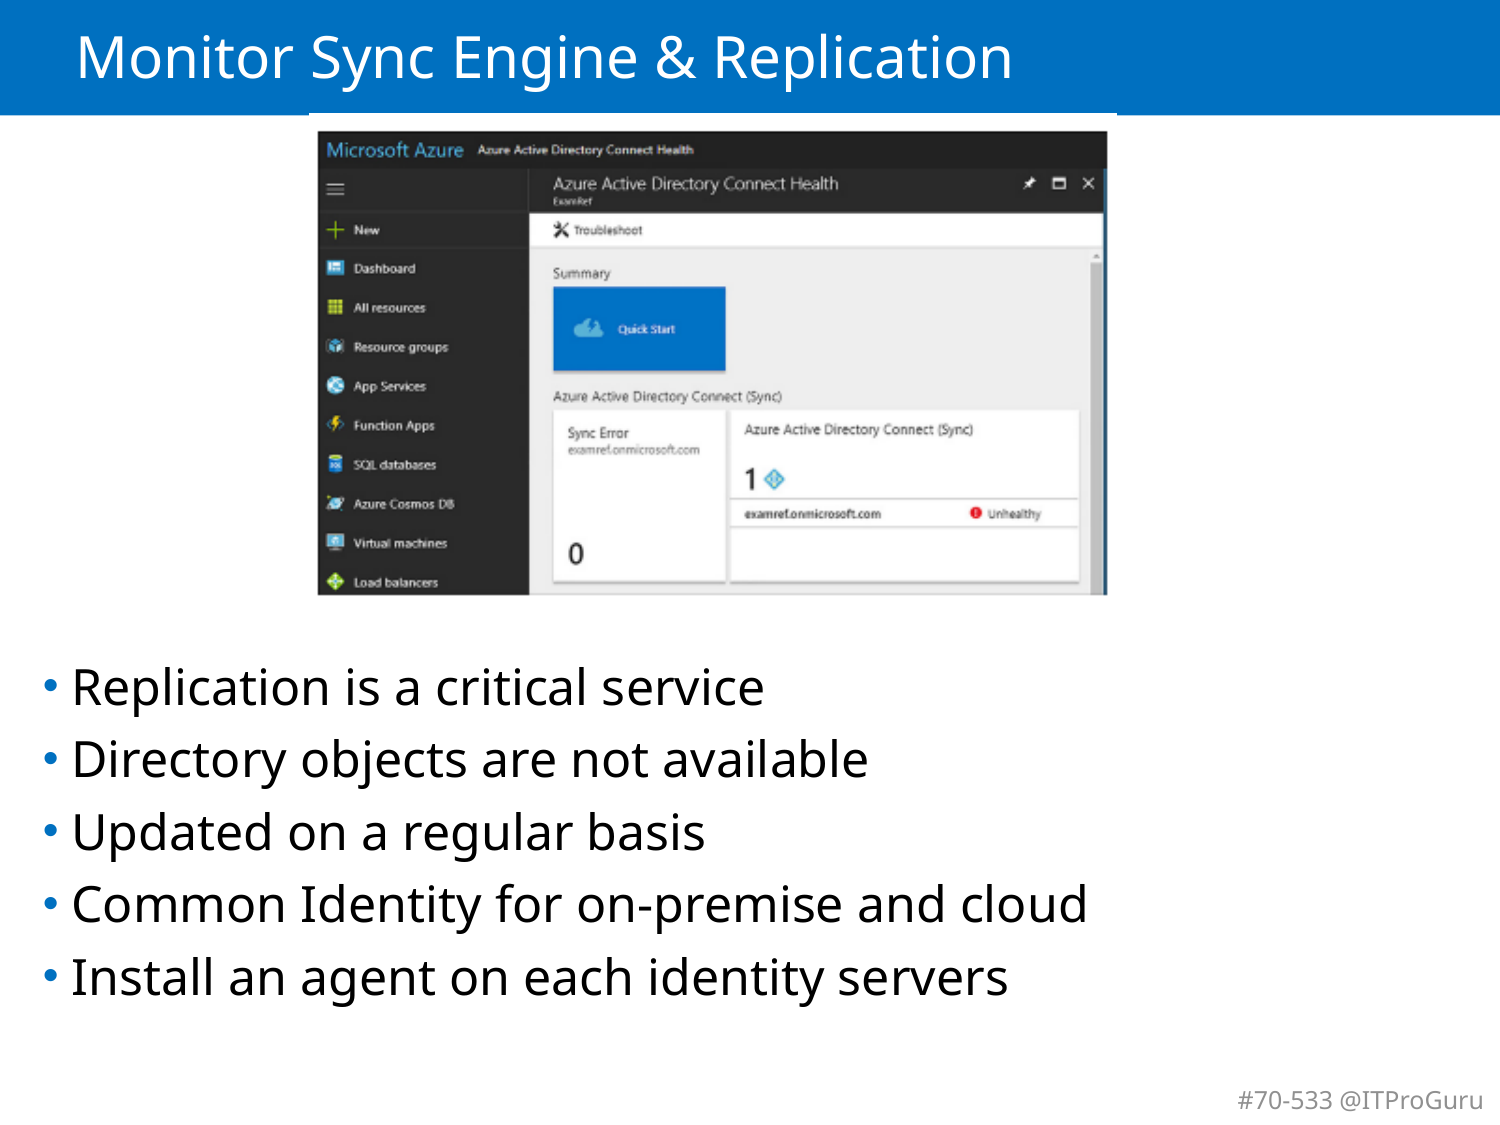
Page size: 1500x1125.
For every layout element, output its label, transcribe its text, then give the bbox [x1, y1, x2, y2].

list Replication is a critical service Directory objects are not available Updated on a regular basis Common Identity for on-premise and cloud Install an agent on each identity servers [42, 654, 1450, 1013]
title Monitor Sync Engine & Replication [75, 0, 1351, 122]
picture [309, 112, 1117, 603]
